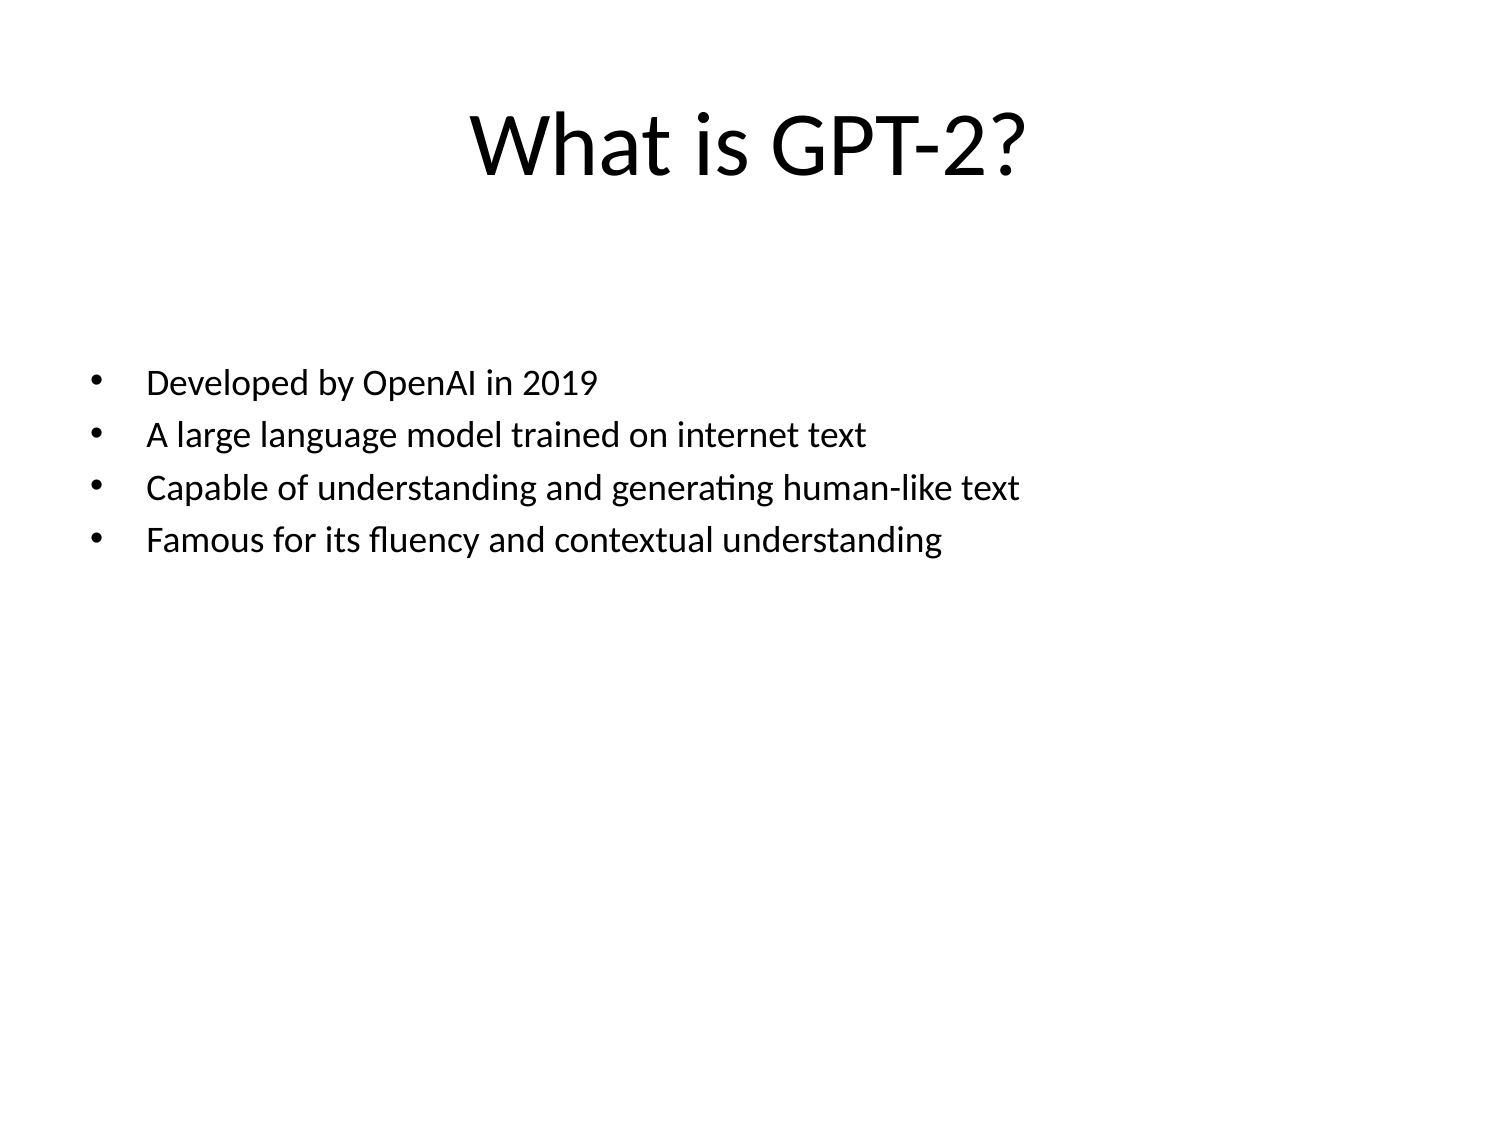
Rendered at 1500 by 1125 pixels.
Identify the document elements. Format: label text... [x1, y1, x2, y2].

title What is GPT-2? [75, 45, 1425, 233]
list Developed by OpenAI in 2019 A large language model trained on internet text Capable of understanding and generating human-like text Famous for its fluency and contextual understanding [75, 262, 1425, 1005]
